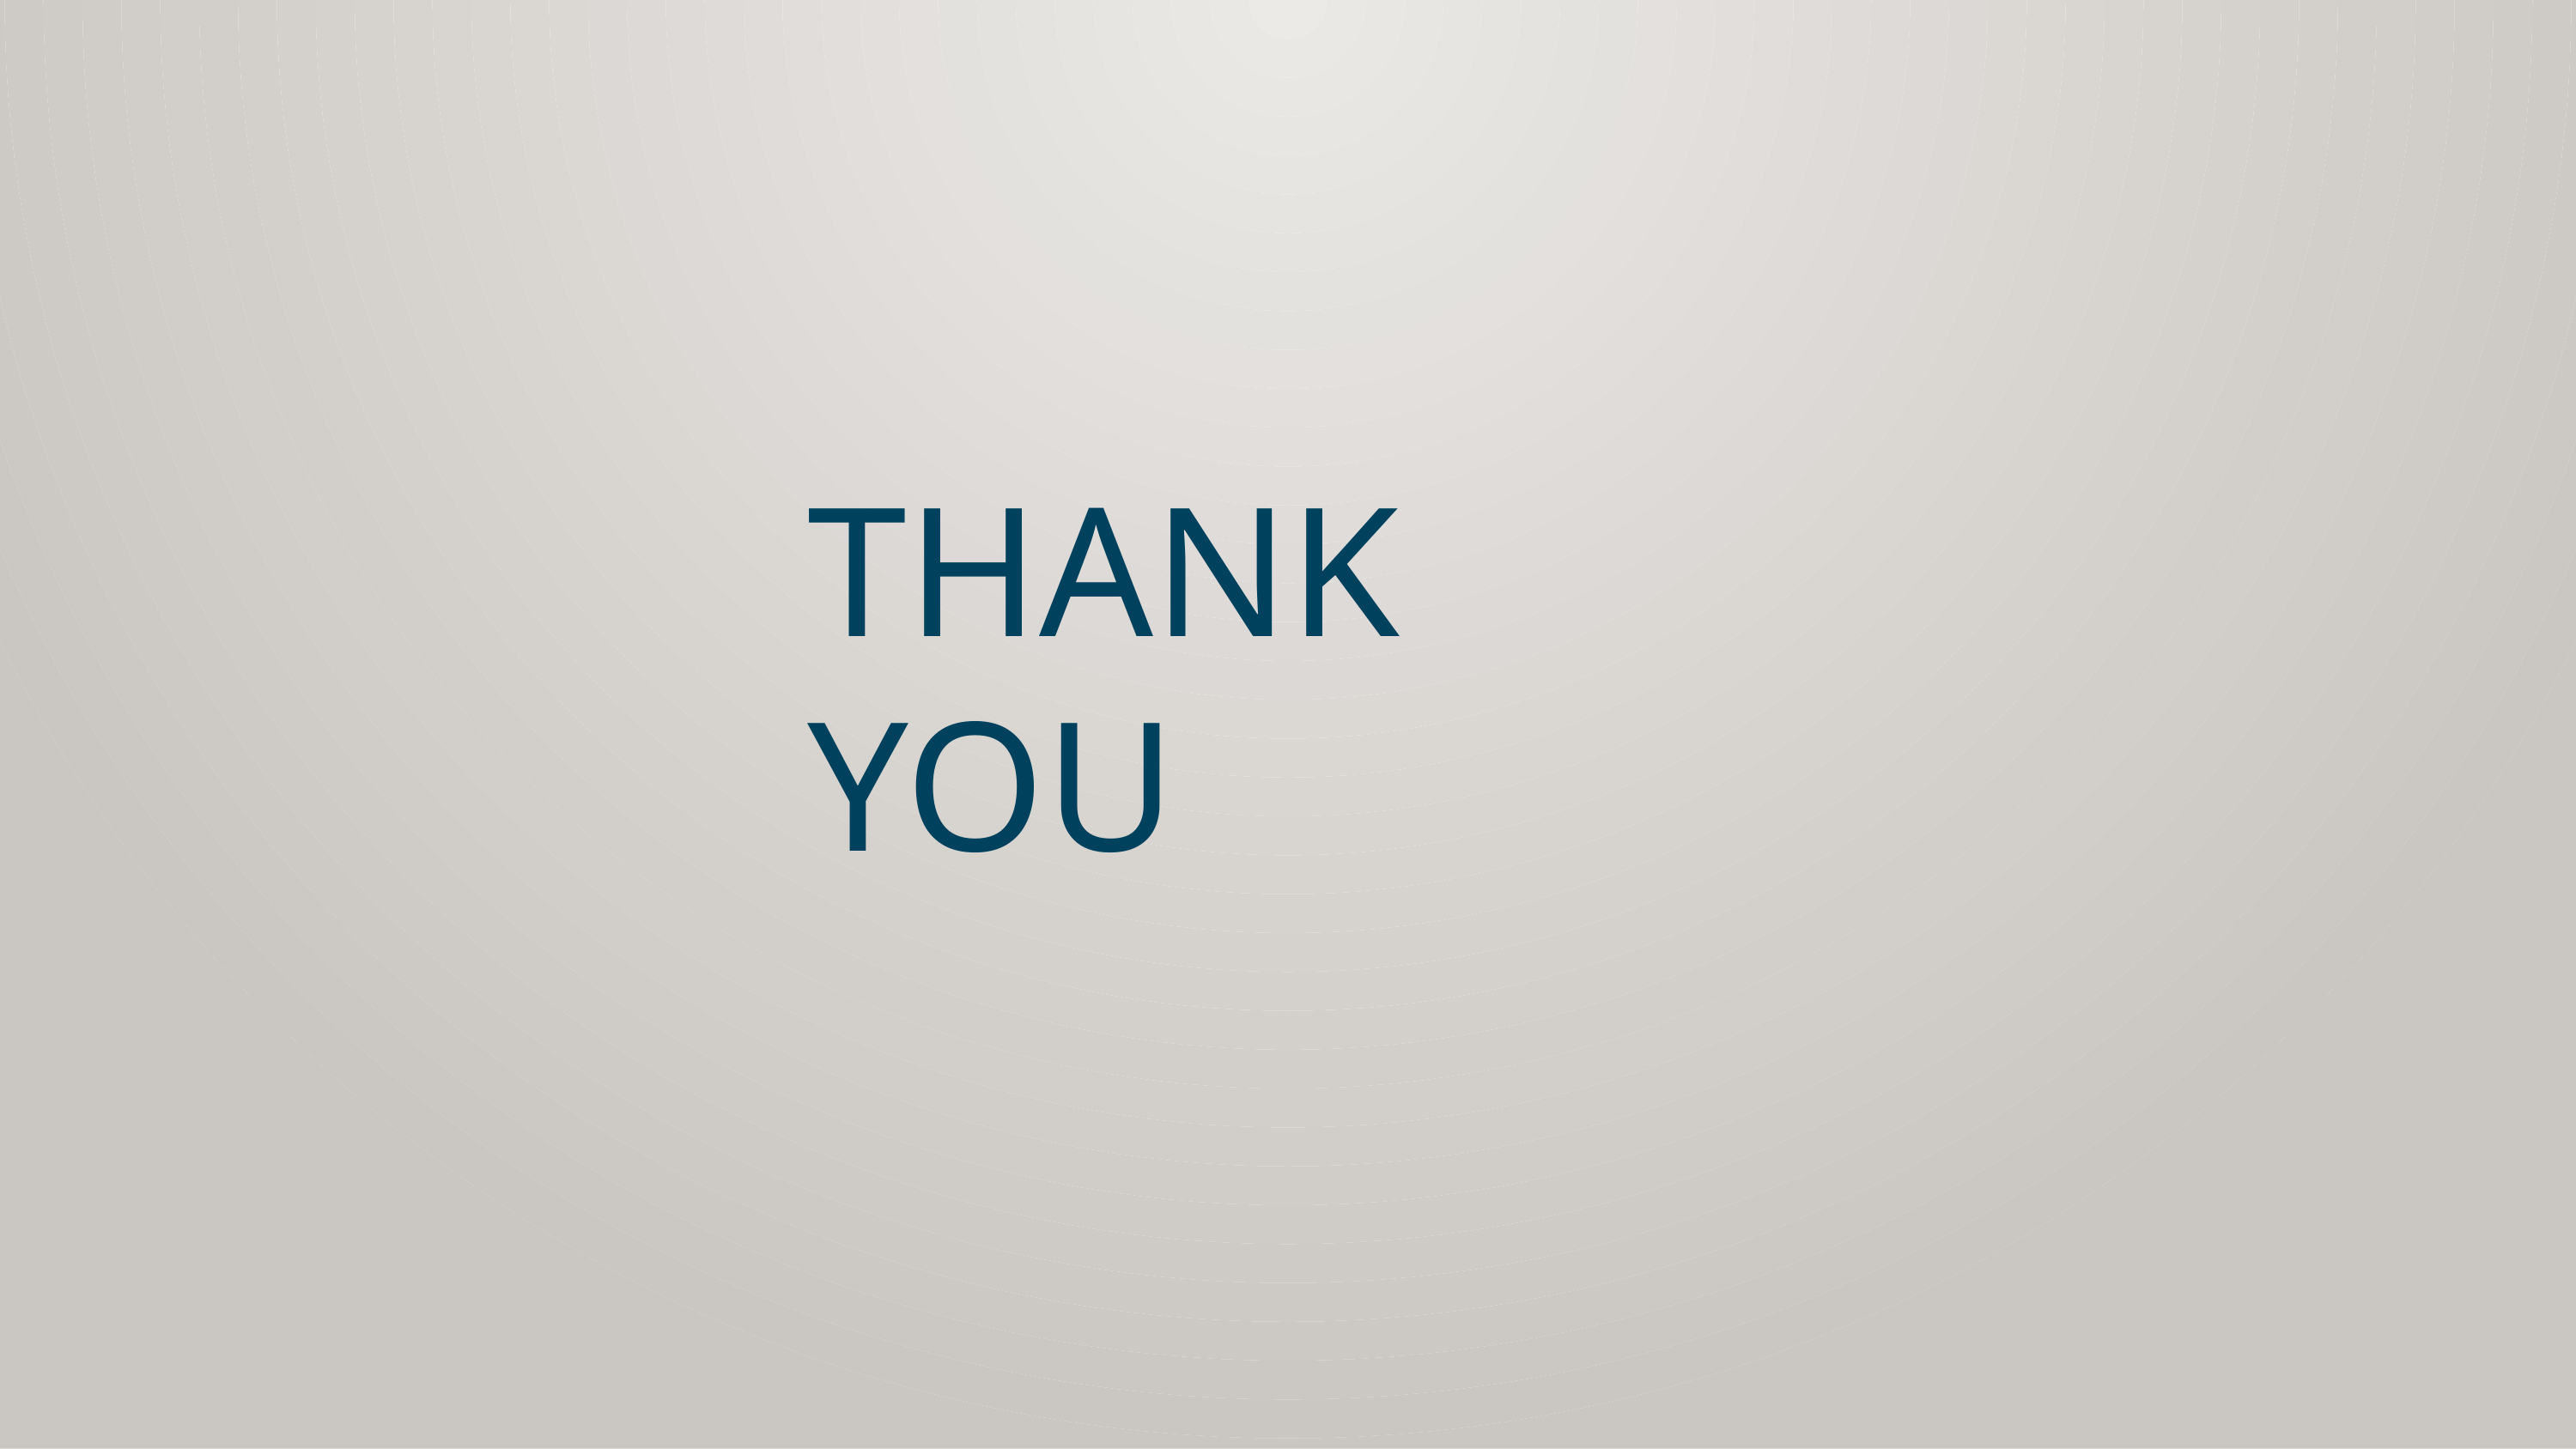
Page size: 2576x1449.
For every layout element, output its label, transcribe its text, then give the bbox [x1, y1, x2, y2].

title Thank You [805, 456, 1724, 888]
